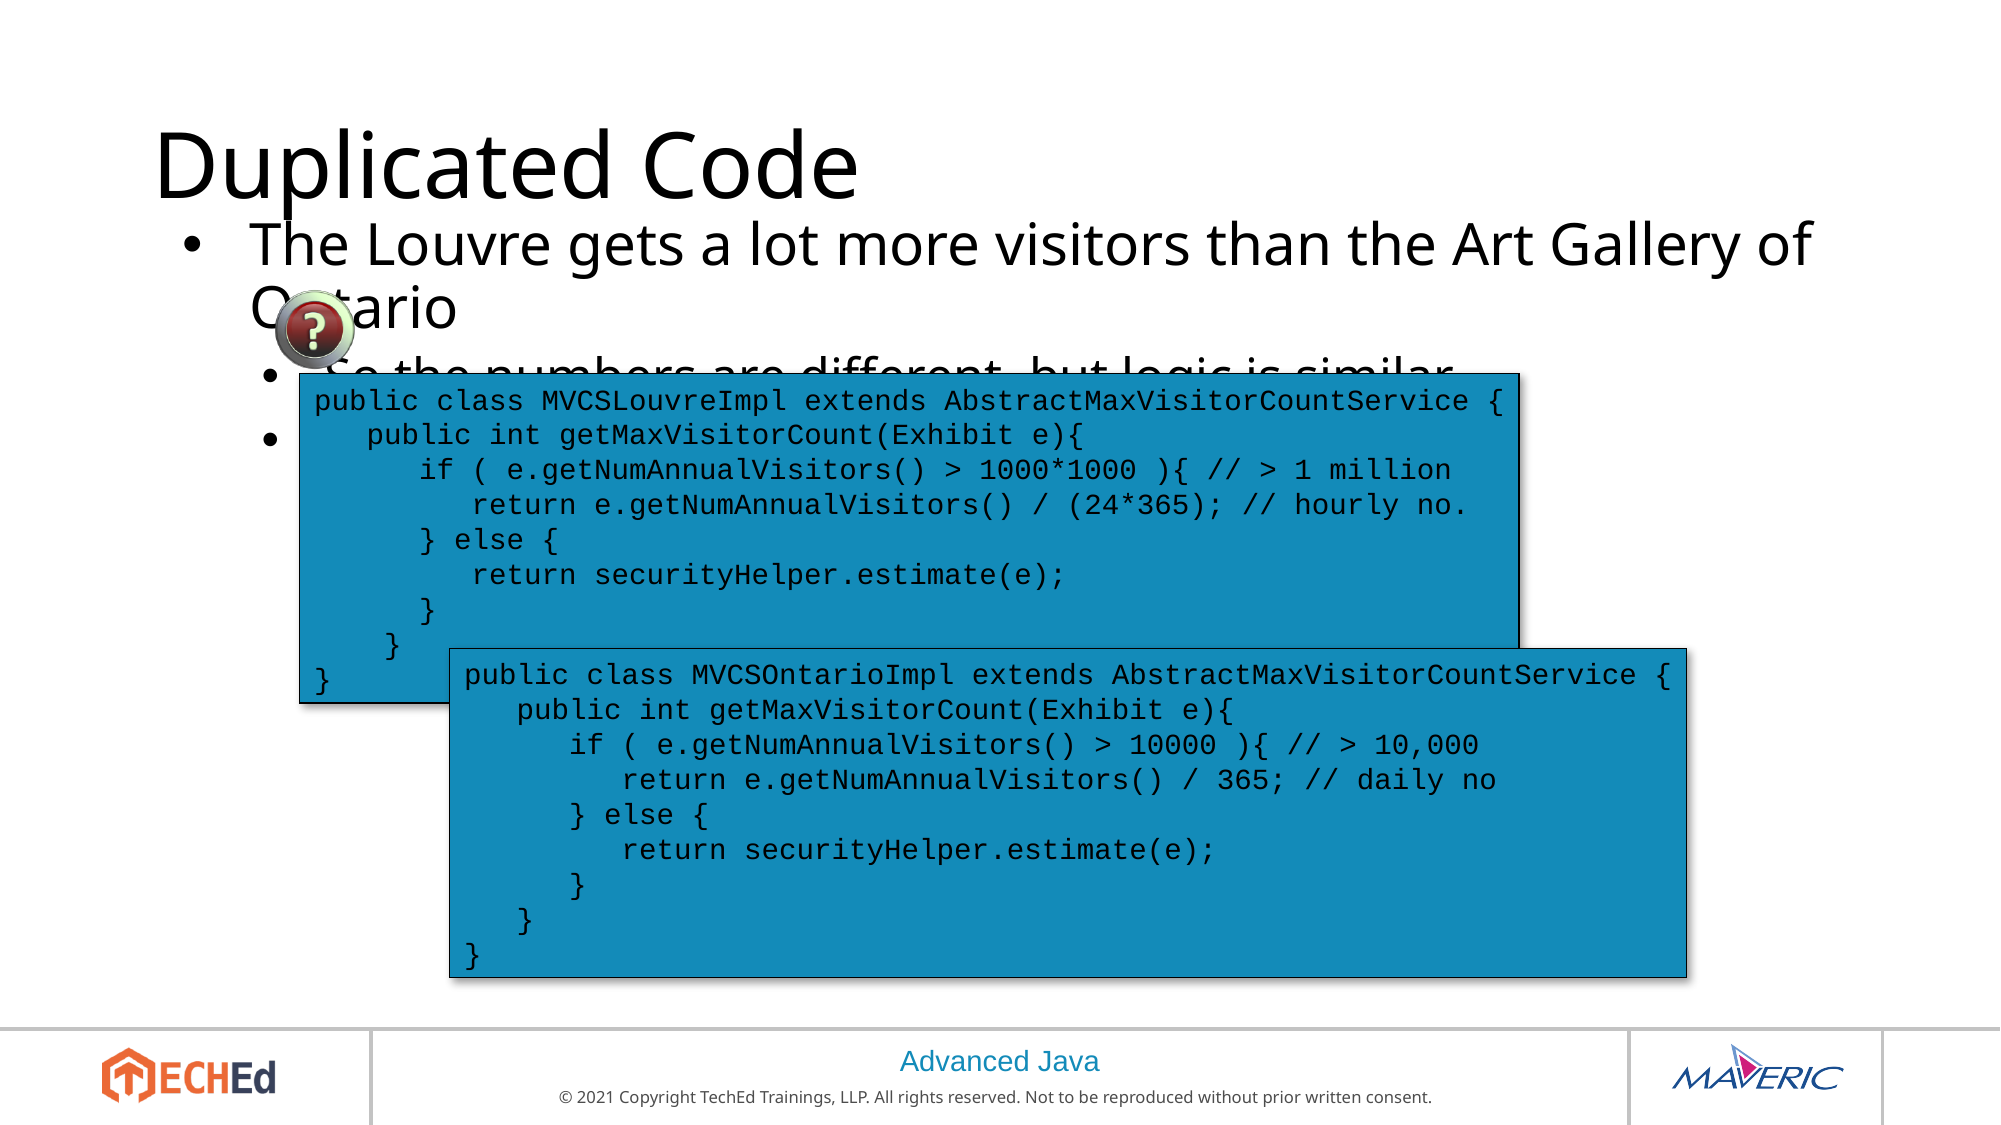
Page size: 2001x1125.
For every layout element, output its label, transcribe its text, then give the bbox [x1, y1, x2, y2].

picture [264, 287, 361, 374]
title Duplicated Code [137, 59, 1863, 278]
text_box public class MVCSOntarioImpl extends AbstractMaxVisitorCountService { public int getMaxVisitorCount(Exhibit e){ if ( e.getNumAnnualVisitors() > 10000 ){ // > 10,000 return e.getNumAnnualVisitors() / 365; // daily no } else { return securityHelper.estimate(e); } } } [449, 648, 1687, 978]
text_box public class MVCSLouvreImpl extends AbstractMaxVisitorCountService { public int getMaxVisitorCount(Exhibit e){ if ( e.getNumAnnualVisitors() > 1000*1000 ){ // > 1 million return e.getNumAnnualVisitors() / (24*365); // hourly no. } else { return securityHelper.estimate(e); } } } [299, 373, 1519, 703]
list The Louvre gets a lot more visitors than the Art Gallery of Ontario So the numbers are different, but logic is similar How can this code be improved? [159, 207, 1860, 1018]
picture [1662, 1018, 1852, 1125]
picture [102, 1047, 276, 1110]
